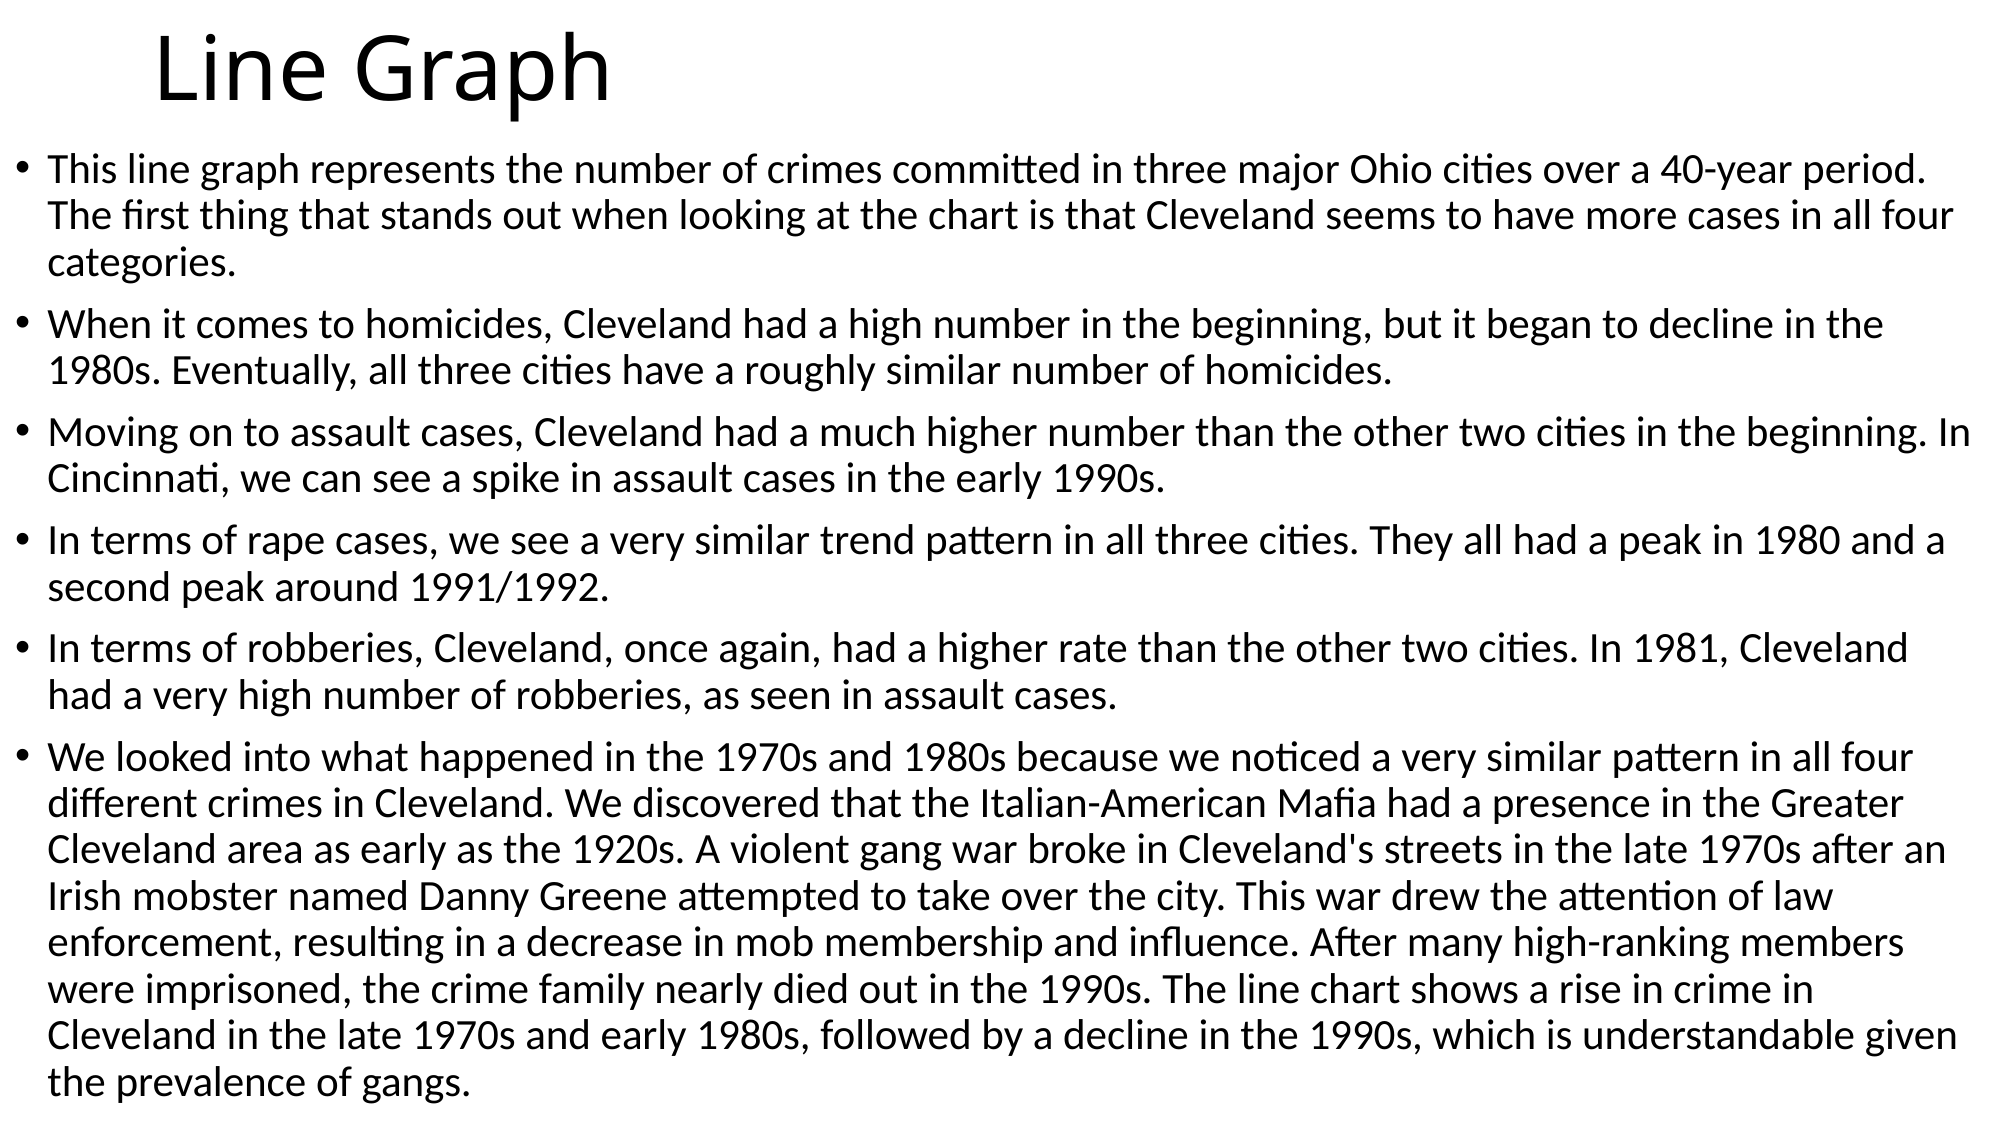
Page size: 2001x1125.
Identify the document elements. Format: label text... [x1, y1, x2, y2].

list This line graph represents the number of crimes committed in three major Ohio cities over a 40-year period. The first thing that stands out when looking at the chart is that Cleveland seems to have more cases in all four categories. When it comes to homicides, Cleveland had a high number in the beginning, but it began to decline in the 1980s. Eventually, all three cities have a roughly similar number of homicides. Moving on to assault cases, Cleveland had a much higher number than the other two cities in the beginning. In Cincinnati, we can see a spike in assault cases in the early 1990s. In terms of rape cases, we see a very similar trend pattern in all three cities. They all had a peak in 1980 and a second peak around 1991/1992. In terms of robberies, Cleveland, once again, had a higher rate than the other two cities. In 1981, Cleveland had a very high number of robberies, as seen in assault cases. We looked into what happened in the 1970s and 1980s because we noticed a very similar pattern in all four different crimes in Cleveland. We discovered that the Italian-American Mafia had a presence in the Greater Cleveland area as early as the 1920s. A violent gang war broke in Cleveland's streets in the late 1970s after an Irish mobster named Danny Greene attempted to take over the city. This war drew the attention of law enforcement, resulting in a decrease in mob membership and influence. After many high-ranking members were imprisoned, the crime family nearly died out in the 1990s. The line chart shows a rise in crime in Cleveland in the late 1970s and early 1980s, followed by a decline in the 1990s, which is understandable given the prevalence of gangs. [0, 138, 1999, 1125]
title Line Graph [137, 15, 1863, 128]
